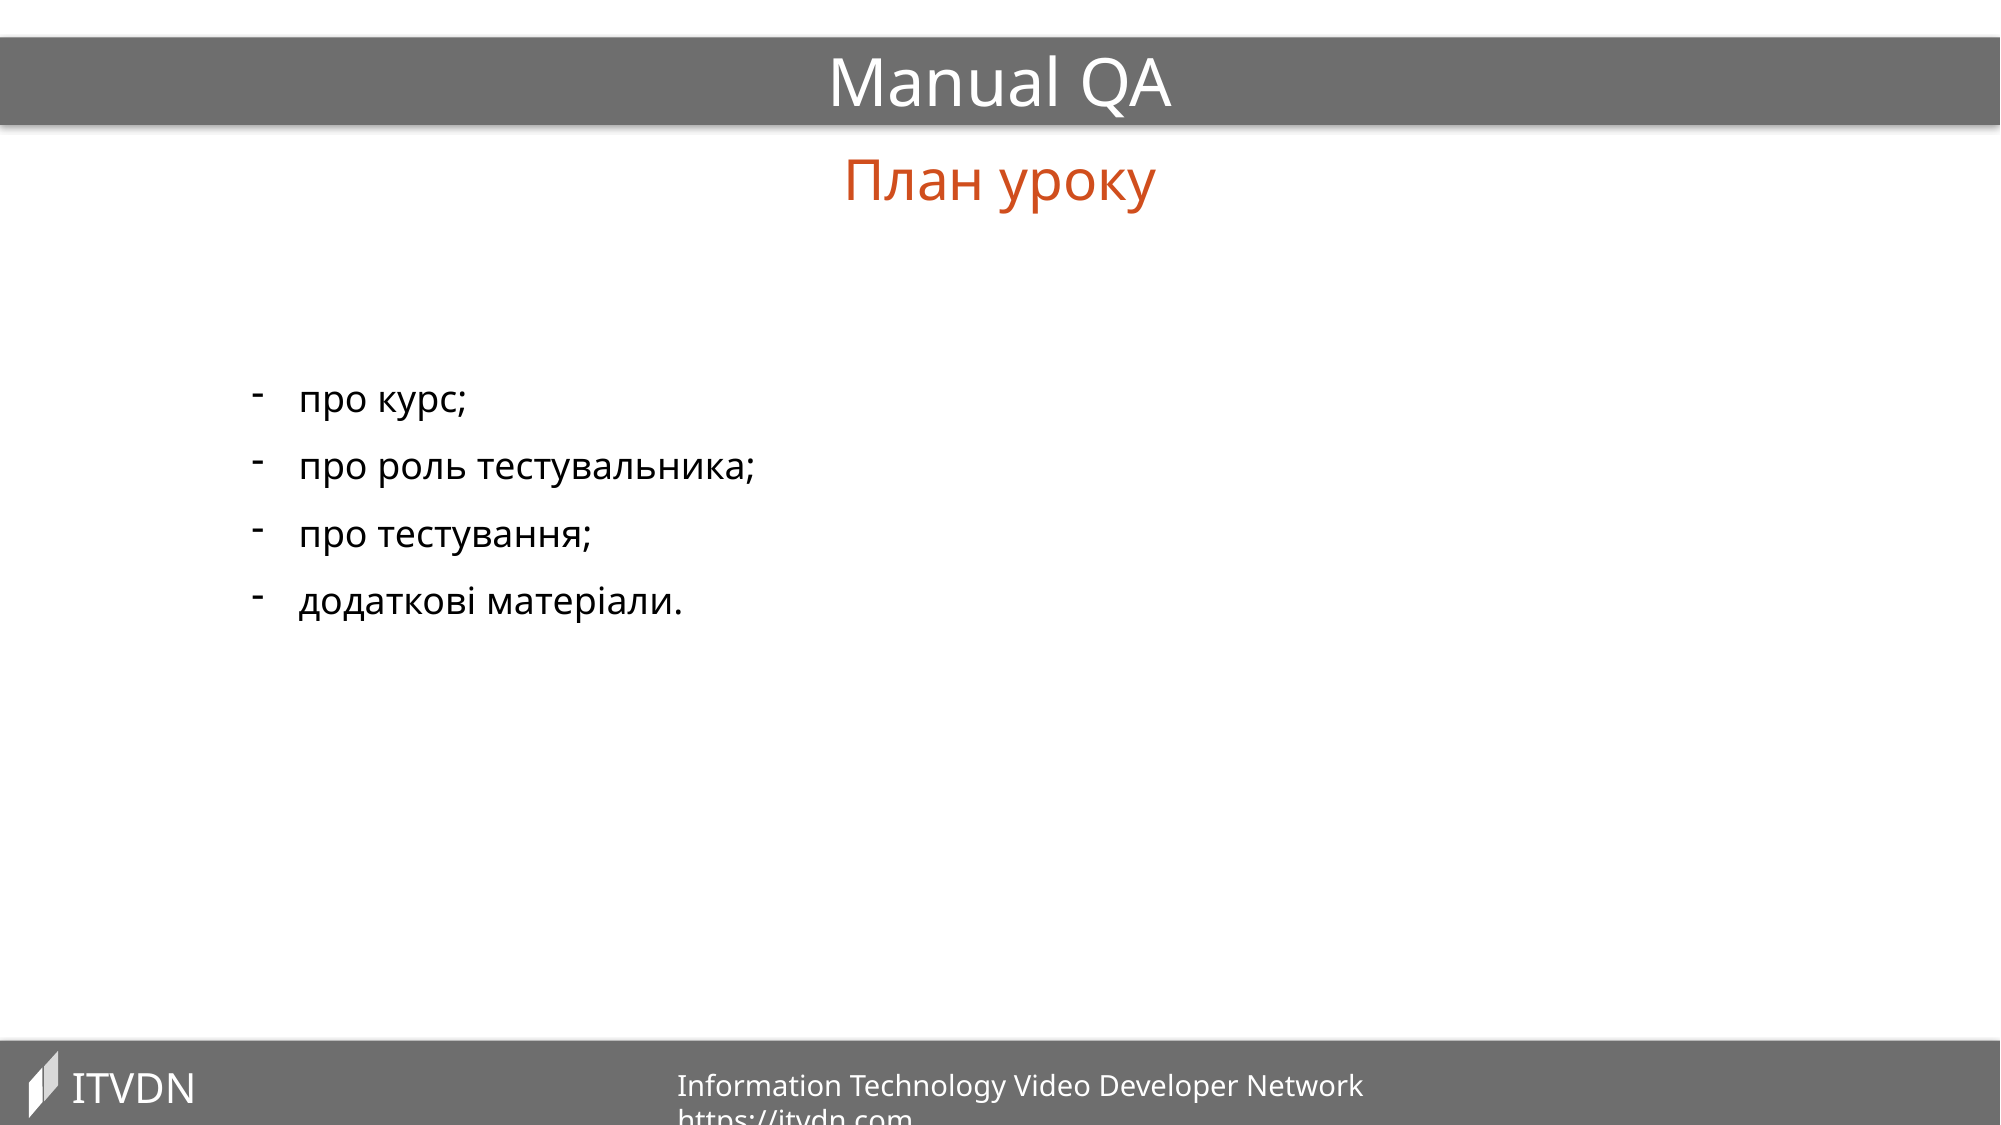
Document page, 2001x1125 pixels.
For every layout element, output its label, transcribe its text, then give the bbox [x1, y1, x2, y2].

text_box Manual QA [0, 37, 2000, 123]
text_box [28, 1050, 59, 1119]
text_box ITVDN [62, 1054, 212, 1120]
text_box Information Technology Video Developer Network https://itvdn.com [662, 1059, 1963, 1125]
text_box [0, 1037, 2000, 1125]
text_box про курс; про роль тестувальника; про тестування; додаткові матеріали. [235, 343, 1927, 965]
text_box План уроку [324, 138, 1675, 225]
text_box [0, 123, 2000, 128]
